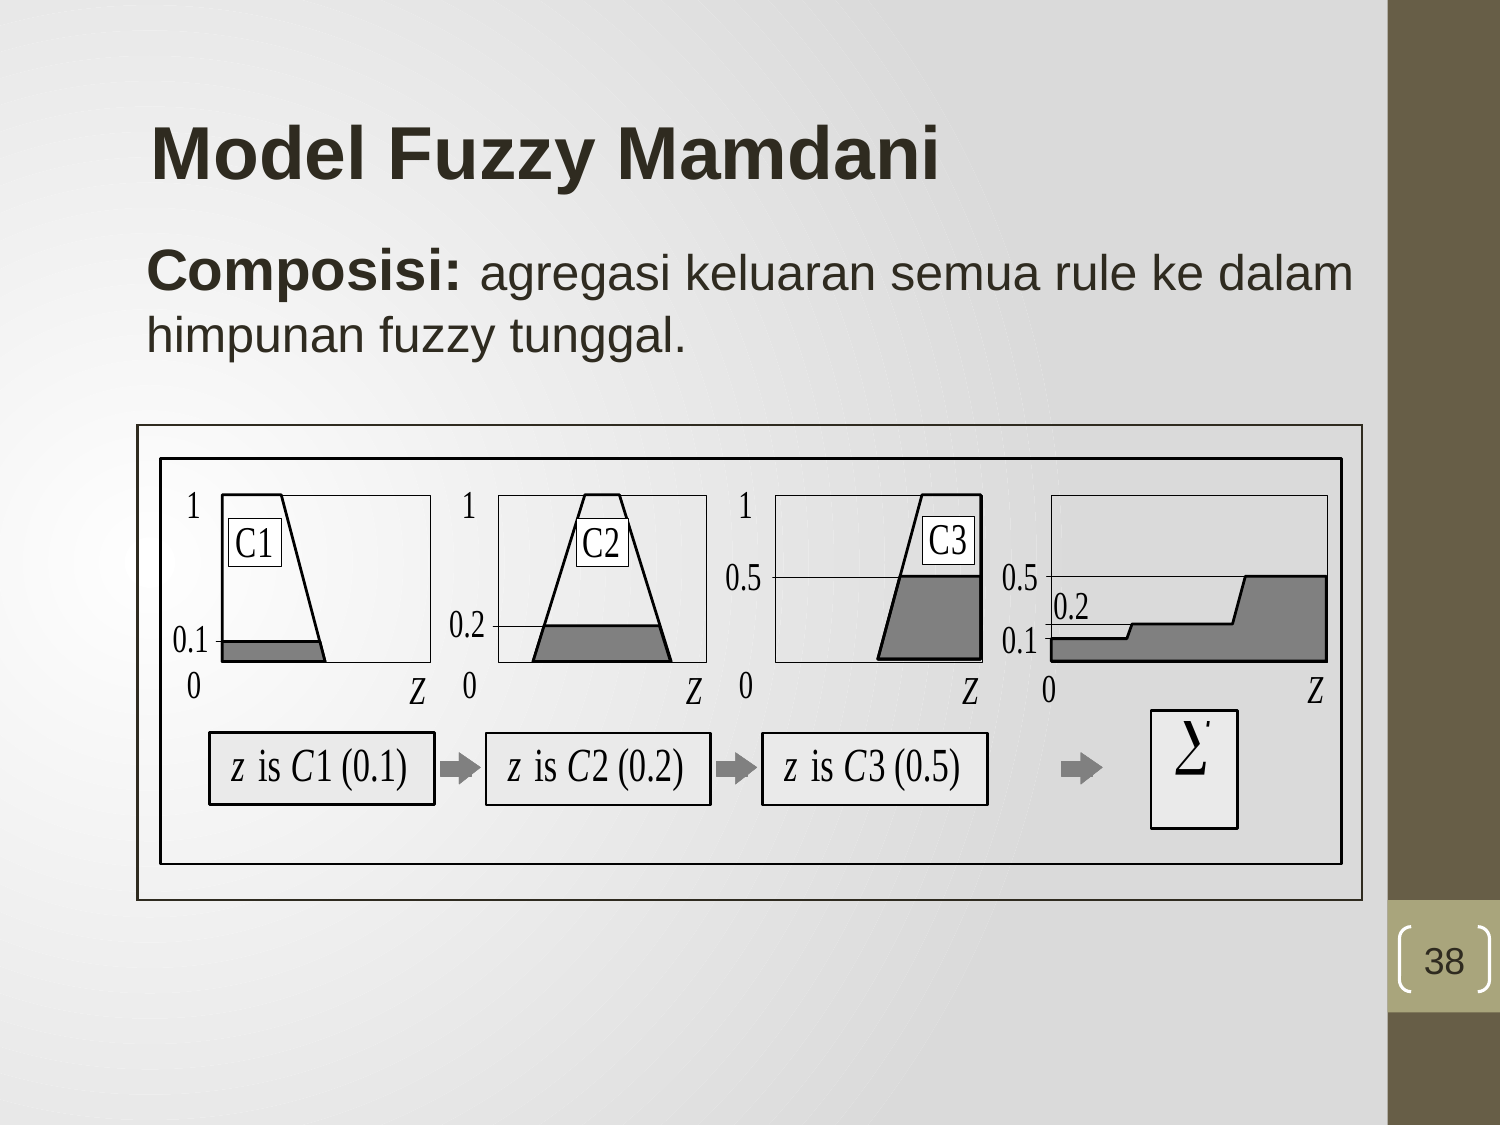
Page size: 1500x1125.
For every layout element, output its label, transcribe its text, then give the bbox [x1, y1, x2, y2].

text_box Model Fuzzy Mamdani [135, 78, 1416, 222]
text_box Composisi: agregasi keluaran semua rule ke dalam himpunan fuzzy tunggal. [75, 224, 1375, 400]
slide_number 38 [1397, 925, 1492, 994]
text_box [136, 424, 1363, 901]
